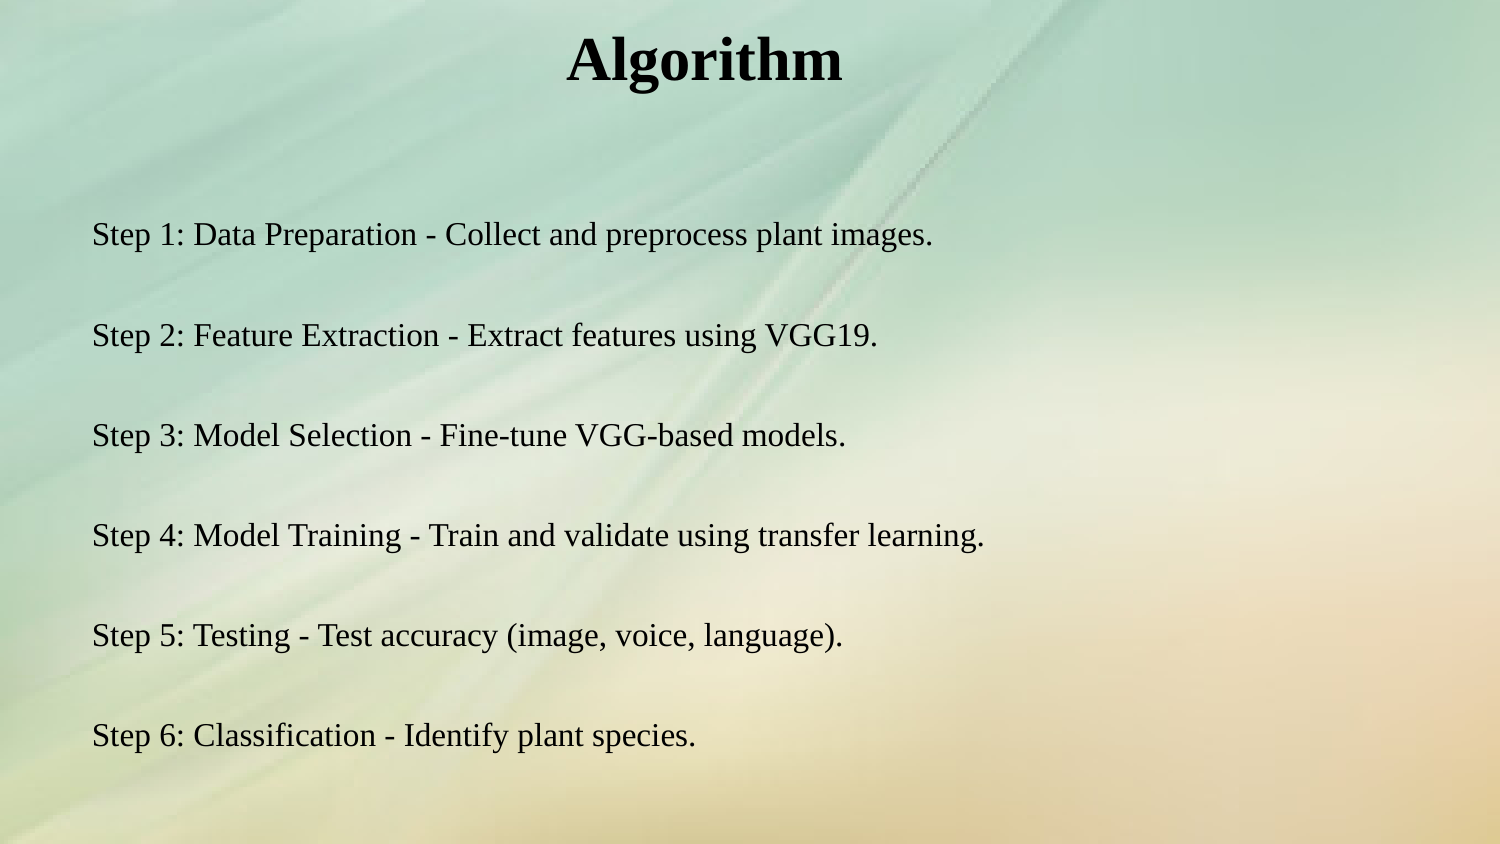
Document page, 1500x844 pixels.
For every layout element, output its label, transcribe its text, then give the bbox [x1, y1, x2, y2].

text_box Step 1: Data Preparation - Collect and preprocess plant images. Step 2: Feature Extraction - Extract features using VGG19. Step 3: Model Selection - Fine-tune VGG-based models. Step 4: Model Training - Train and validate using transfer learning. Step 5: Testing - Test accuracy (image, voice, language). Step 6: Classification - Identify plant species. [83, 150, 1417, 753]
picture [0, 0, 1500, 844]
title Algorithm [133, 0, 1367, 150]
